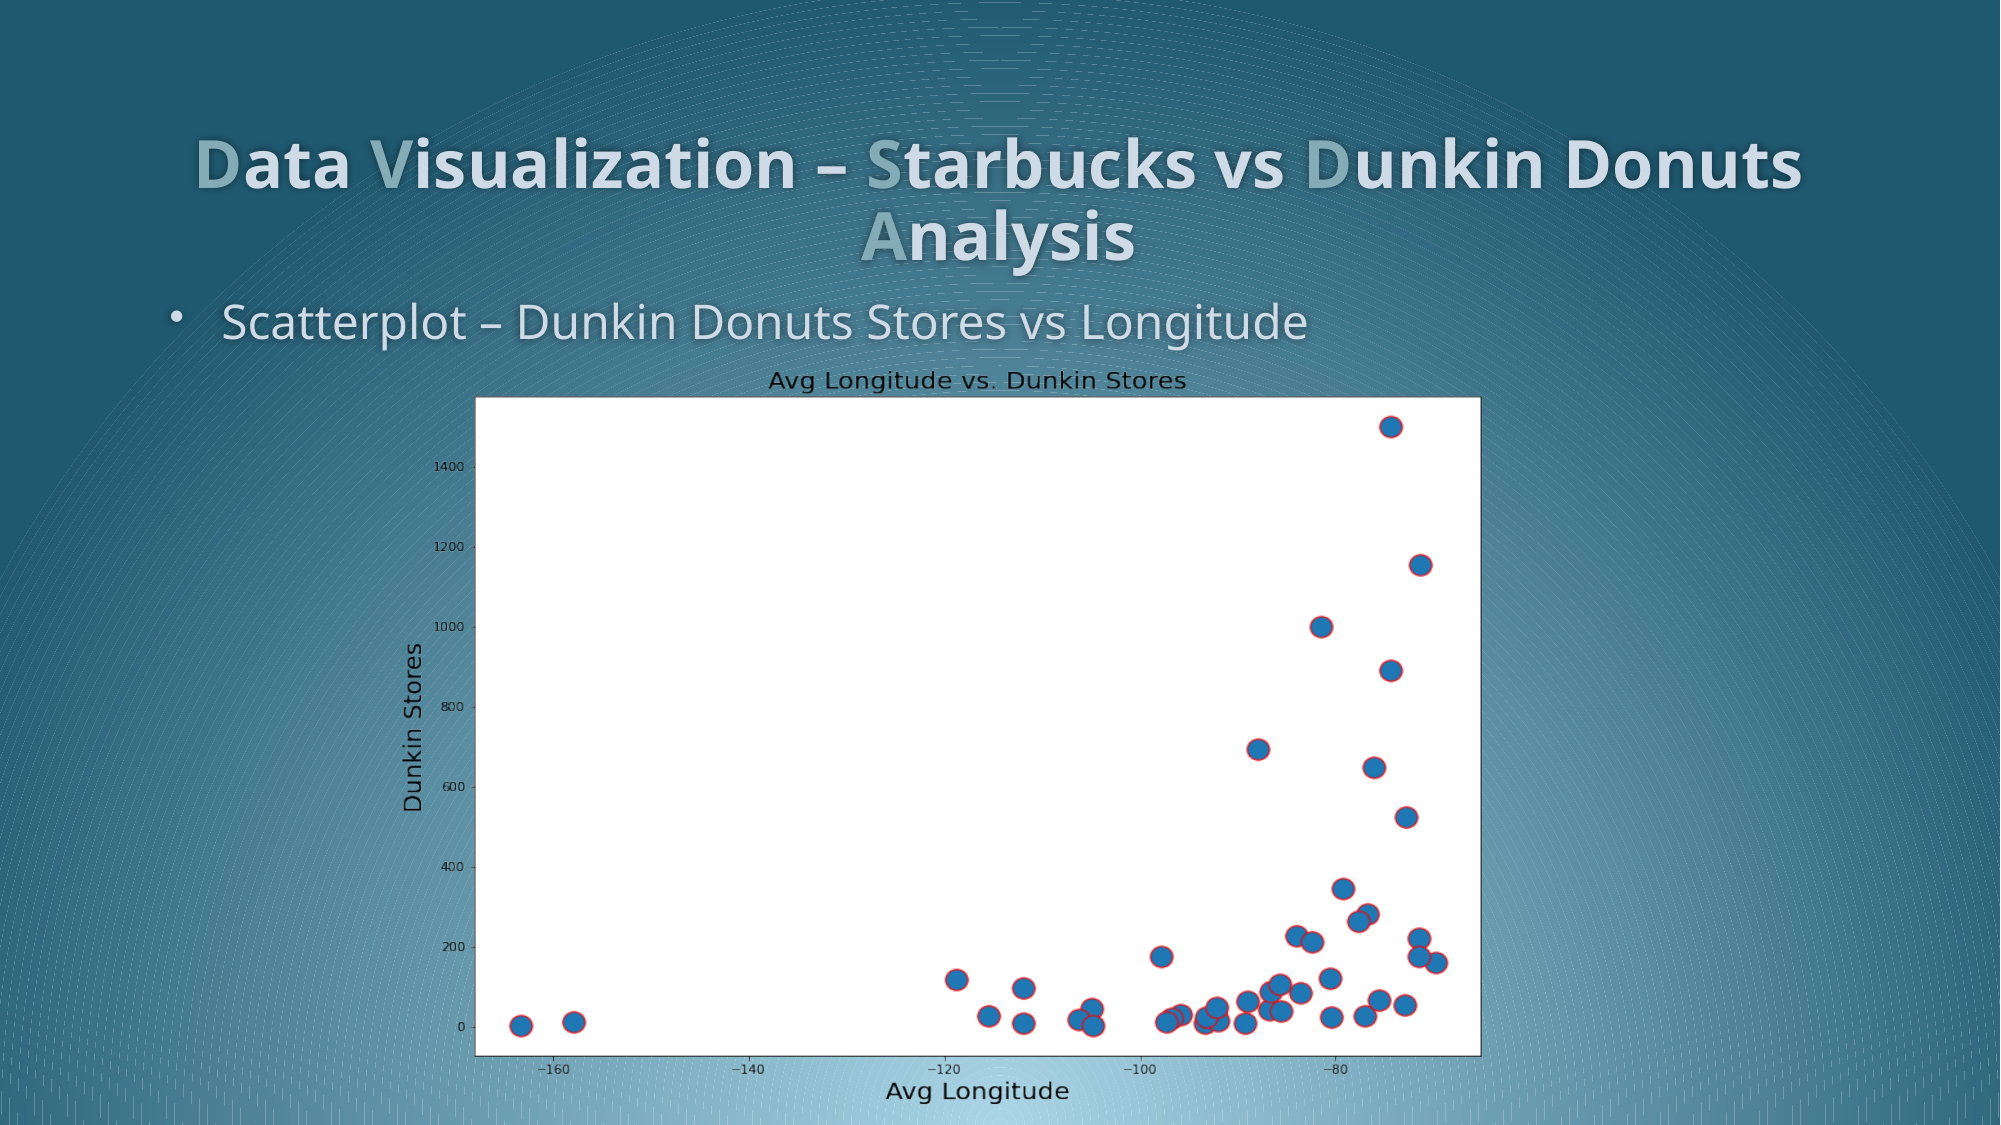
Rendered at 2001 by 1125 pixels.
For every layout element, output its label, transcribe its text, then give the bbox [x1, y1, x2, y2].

picture [312, 292, 1611, 1125]
list Scatterplot – Dunkin Donuts Stores vs Longitude [149, 278, 1849, 888]
title Data Visualization – Starbucks vs Dunkin Donuts Analysis [149, 99, 1849, 273]
